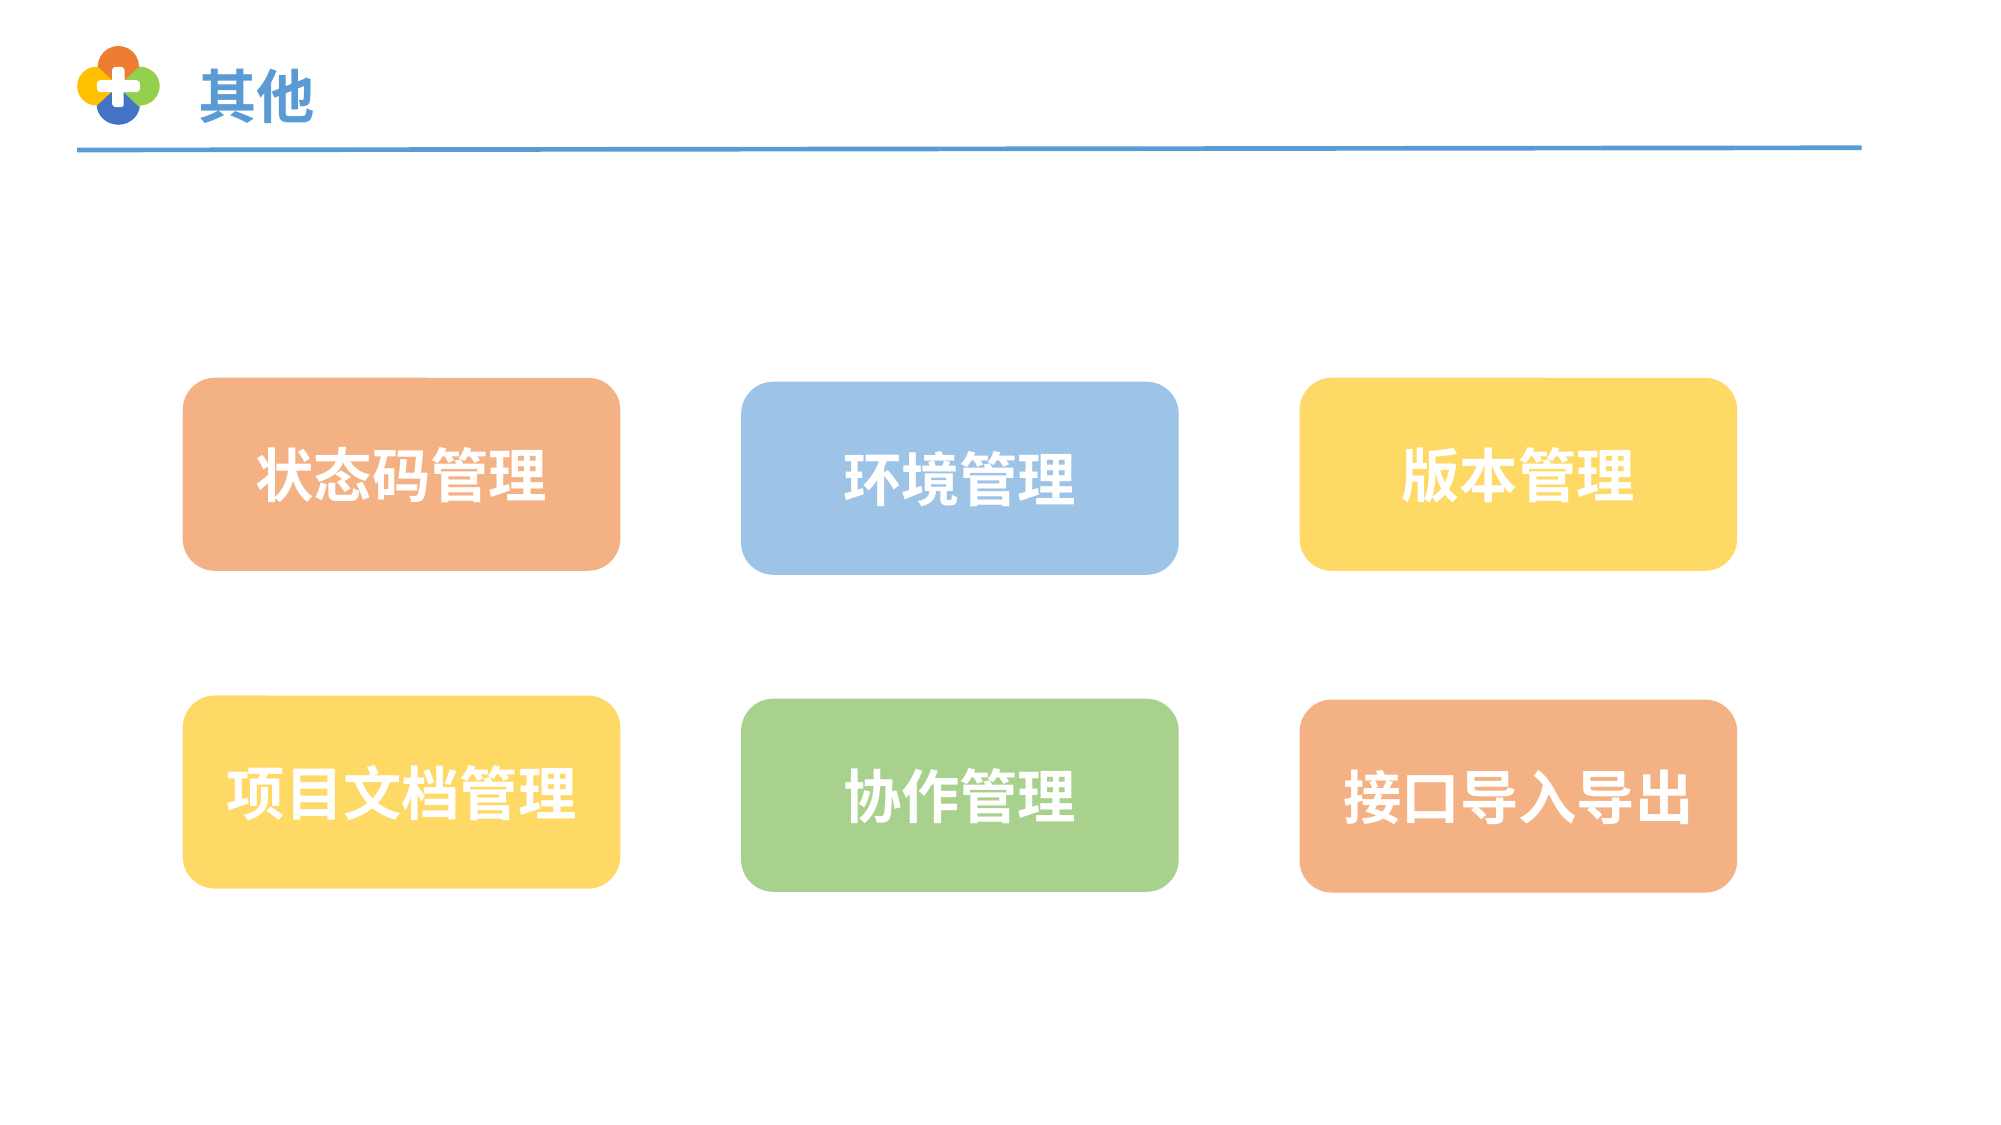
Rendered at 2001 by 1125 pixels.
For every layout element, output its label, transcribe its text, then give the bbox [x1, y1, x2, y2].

text_box 环境管理 [740, 380, 1180, 576]
text_box 其他 [183, 52, 330, 138]
text_box 状态码管理 [181, 376, 622, 572]
text_box 项目文档管理 [181, 694, 622, 890]
text_box 协作管理 [740, 697, 1180, 893]
text_box 接口导入导出 [1298, 698, 1739, 894]
text_box 版本管理 [1298, 376, 1739, 572]
